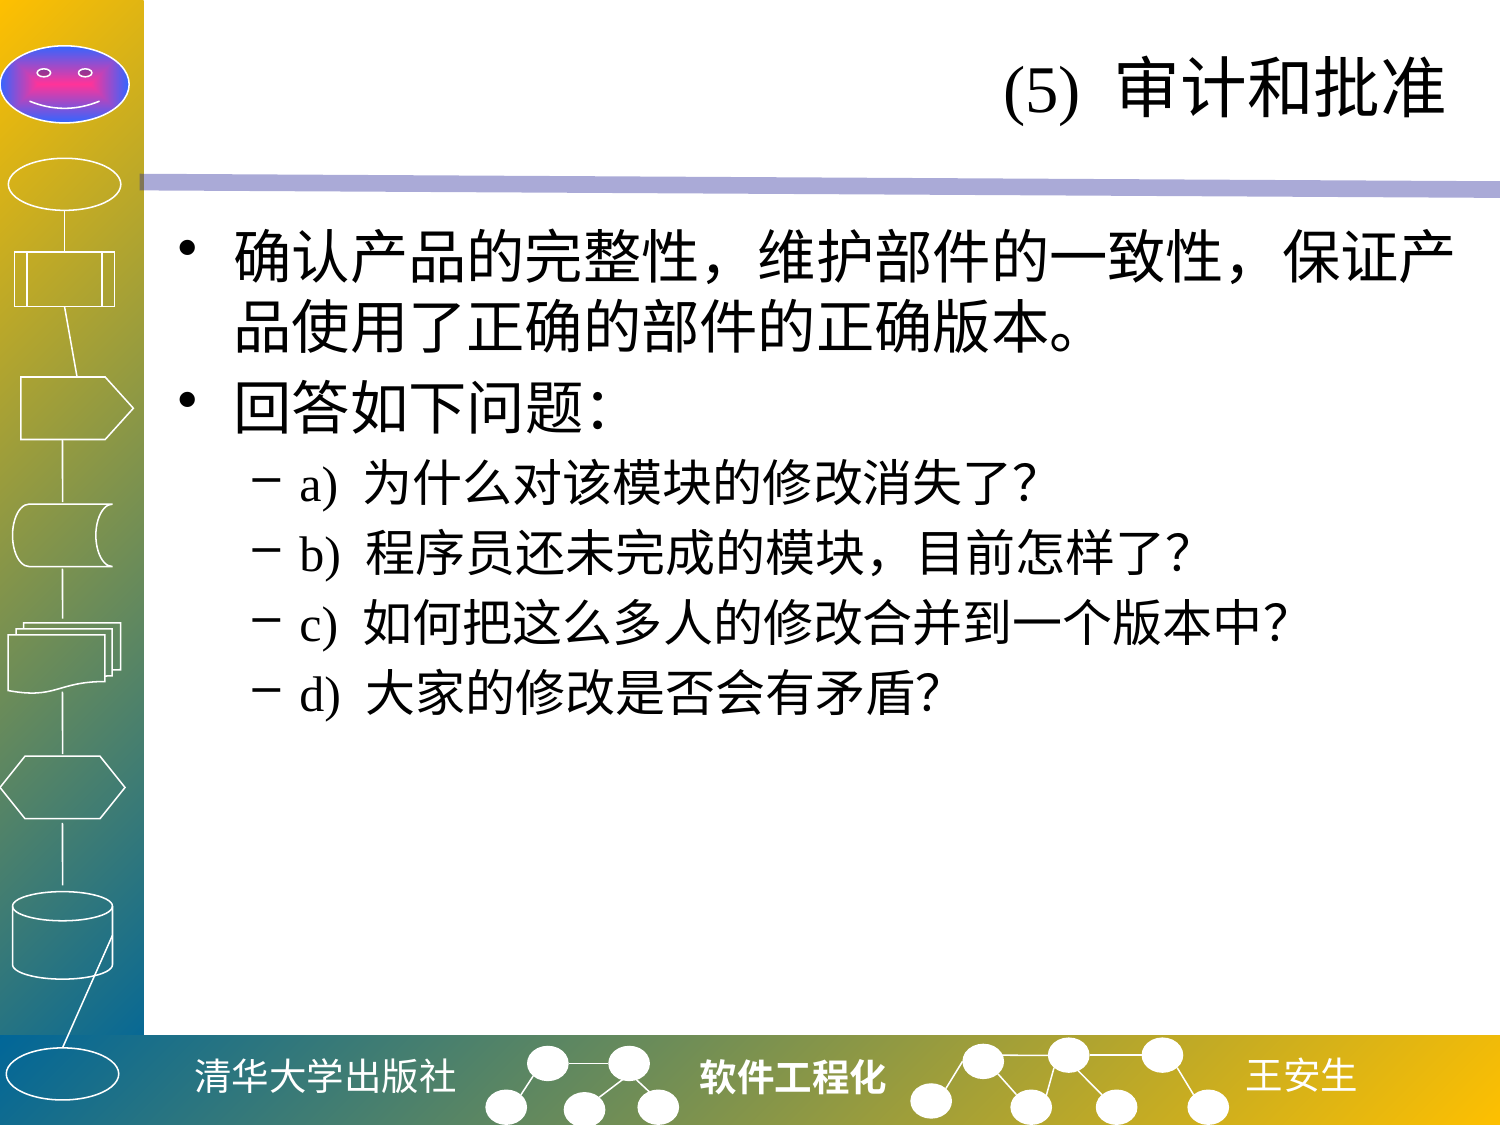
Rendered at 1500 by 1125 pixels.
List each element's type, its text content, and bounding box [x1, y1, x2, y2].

list 确认产品的完整性，维护部件的一致性，保证产品使用了正确的部件的正确版本。 回答如下问题： a) 为什么对该模块的修改消失了？ b) 程序员还未完成的模块，目前怎样了？ c) 如何把这么多人的修改合并到一个版本中？ d) 大家的修改是否会有矛盾？ [162, 212, 1476, 1017]
title (5) 审计和批准 [187, 24, 1463, 147]
